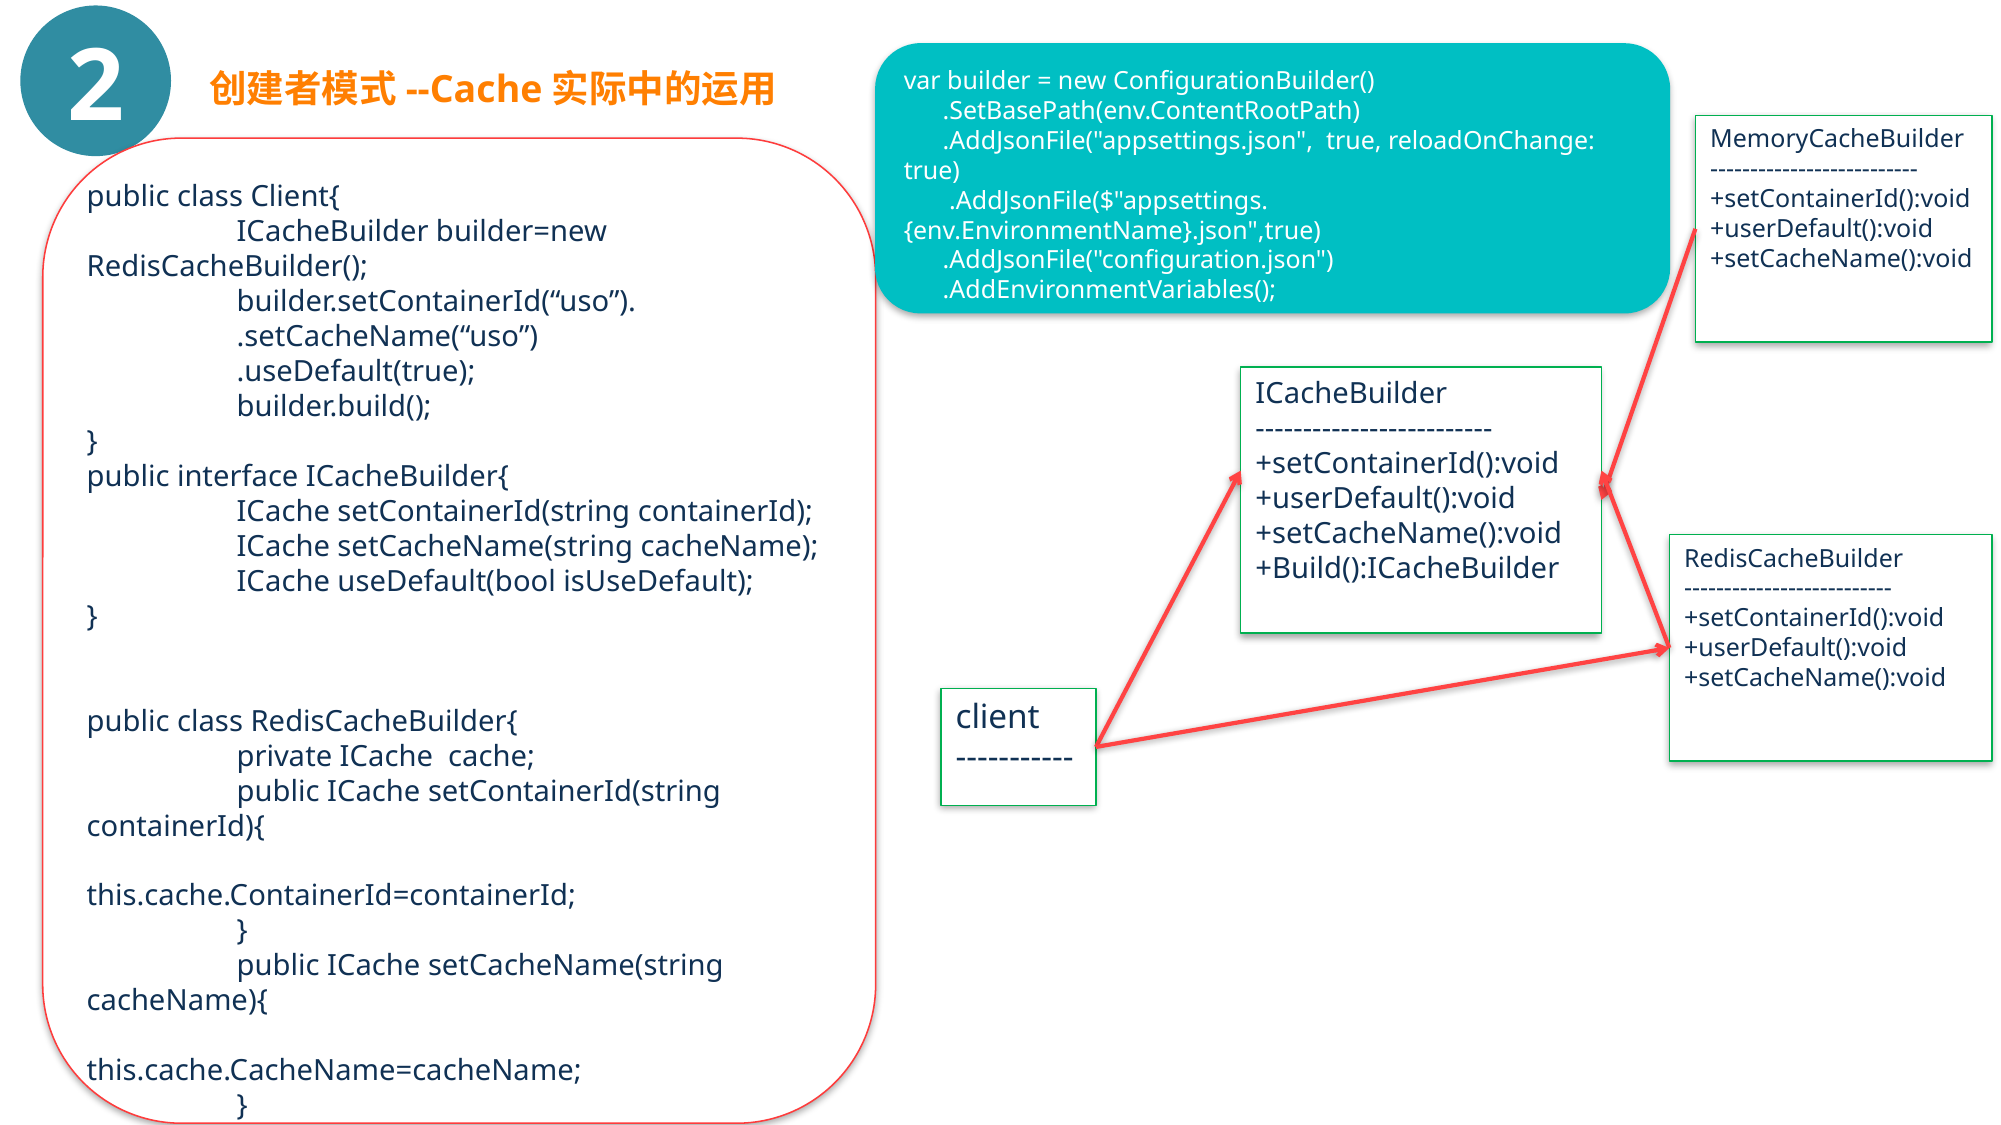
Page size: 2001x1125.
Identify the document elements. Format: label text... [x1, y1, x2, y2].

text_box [1601, 470, 1670, 647]
text_box [41, 191, 71, 1070]
text_box public class Client{ ICacheBuilder builder=new RedisCacheBuilder(); builder.setContainerId(“uso”). .setCacheName(“uso”) .useDefault(true); builder.build(); } public interface ICacheBuilder{ ICache setContainerId(string containerId); ICache setCacheName(string cacheName); ICache useDefault(bool isUseDefault); } public class RedisCacheBuilder{ private ICache cache; public ICache setContainerId(string containerId){ this.cache.ContainerId=containerId; } public ICache setCacheName(string cacheName){ this.cache.CacheName=cacheName; } public ICache useDefault(bool isUseDefault){ this.cache.userDefault=isUserDefault; } } [71, 170, 888, 1125]
text_box ICacheBuilder ------------------------- +setContainerId():void +userDefault():void +setCacheName():void +Build():ICacheBuilder [1240, 366, 1596, 634]
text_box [1095, 647, 1670, 748]
text_box client ----------- [940, 688, 1097, 806]
text_box MemoryCacheBuilder --------------------------+setContainerId():void +userDefault():void +setCacheName():void [1695, 115, 1993, 343]
text_box RedisCacheBuilder --------------------------+setContainerId():void +userDefault():void +setCacheName():void [1669, 534, 1993, 762]
text_box 创建者模式--Cache实际中的运用 [194, 44, 905, 118]
text_box var builder = new ConfigurationBuilder() .SetBasePath(env.ContentRootPath) .AddJsonFile("appsettings.json", true, reloadOnChange: true) .AddJsonFile($"appsettings.{env.EnvironmentName}.json",true) .AddJsonFile("configuration.json") .AddEnvironmentVariables(); [875, 43, 1671, 314]
text_box 2 [19, 4, 172, 157]
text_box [1095, 470, 1241, 647]
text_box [1601, 228, 1696, 501]
text_box [91, 137, 827, 170]
